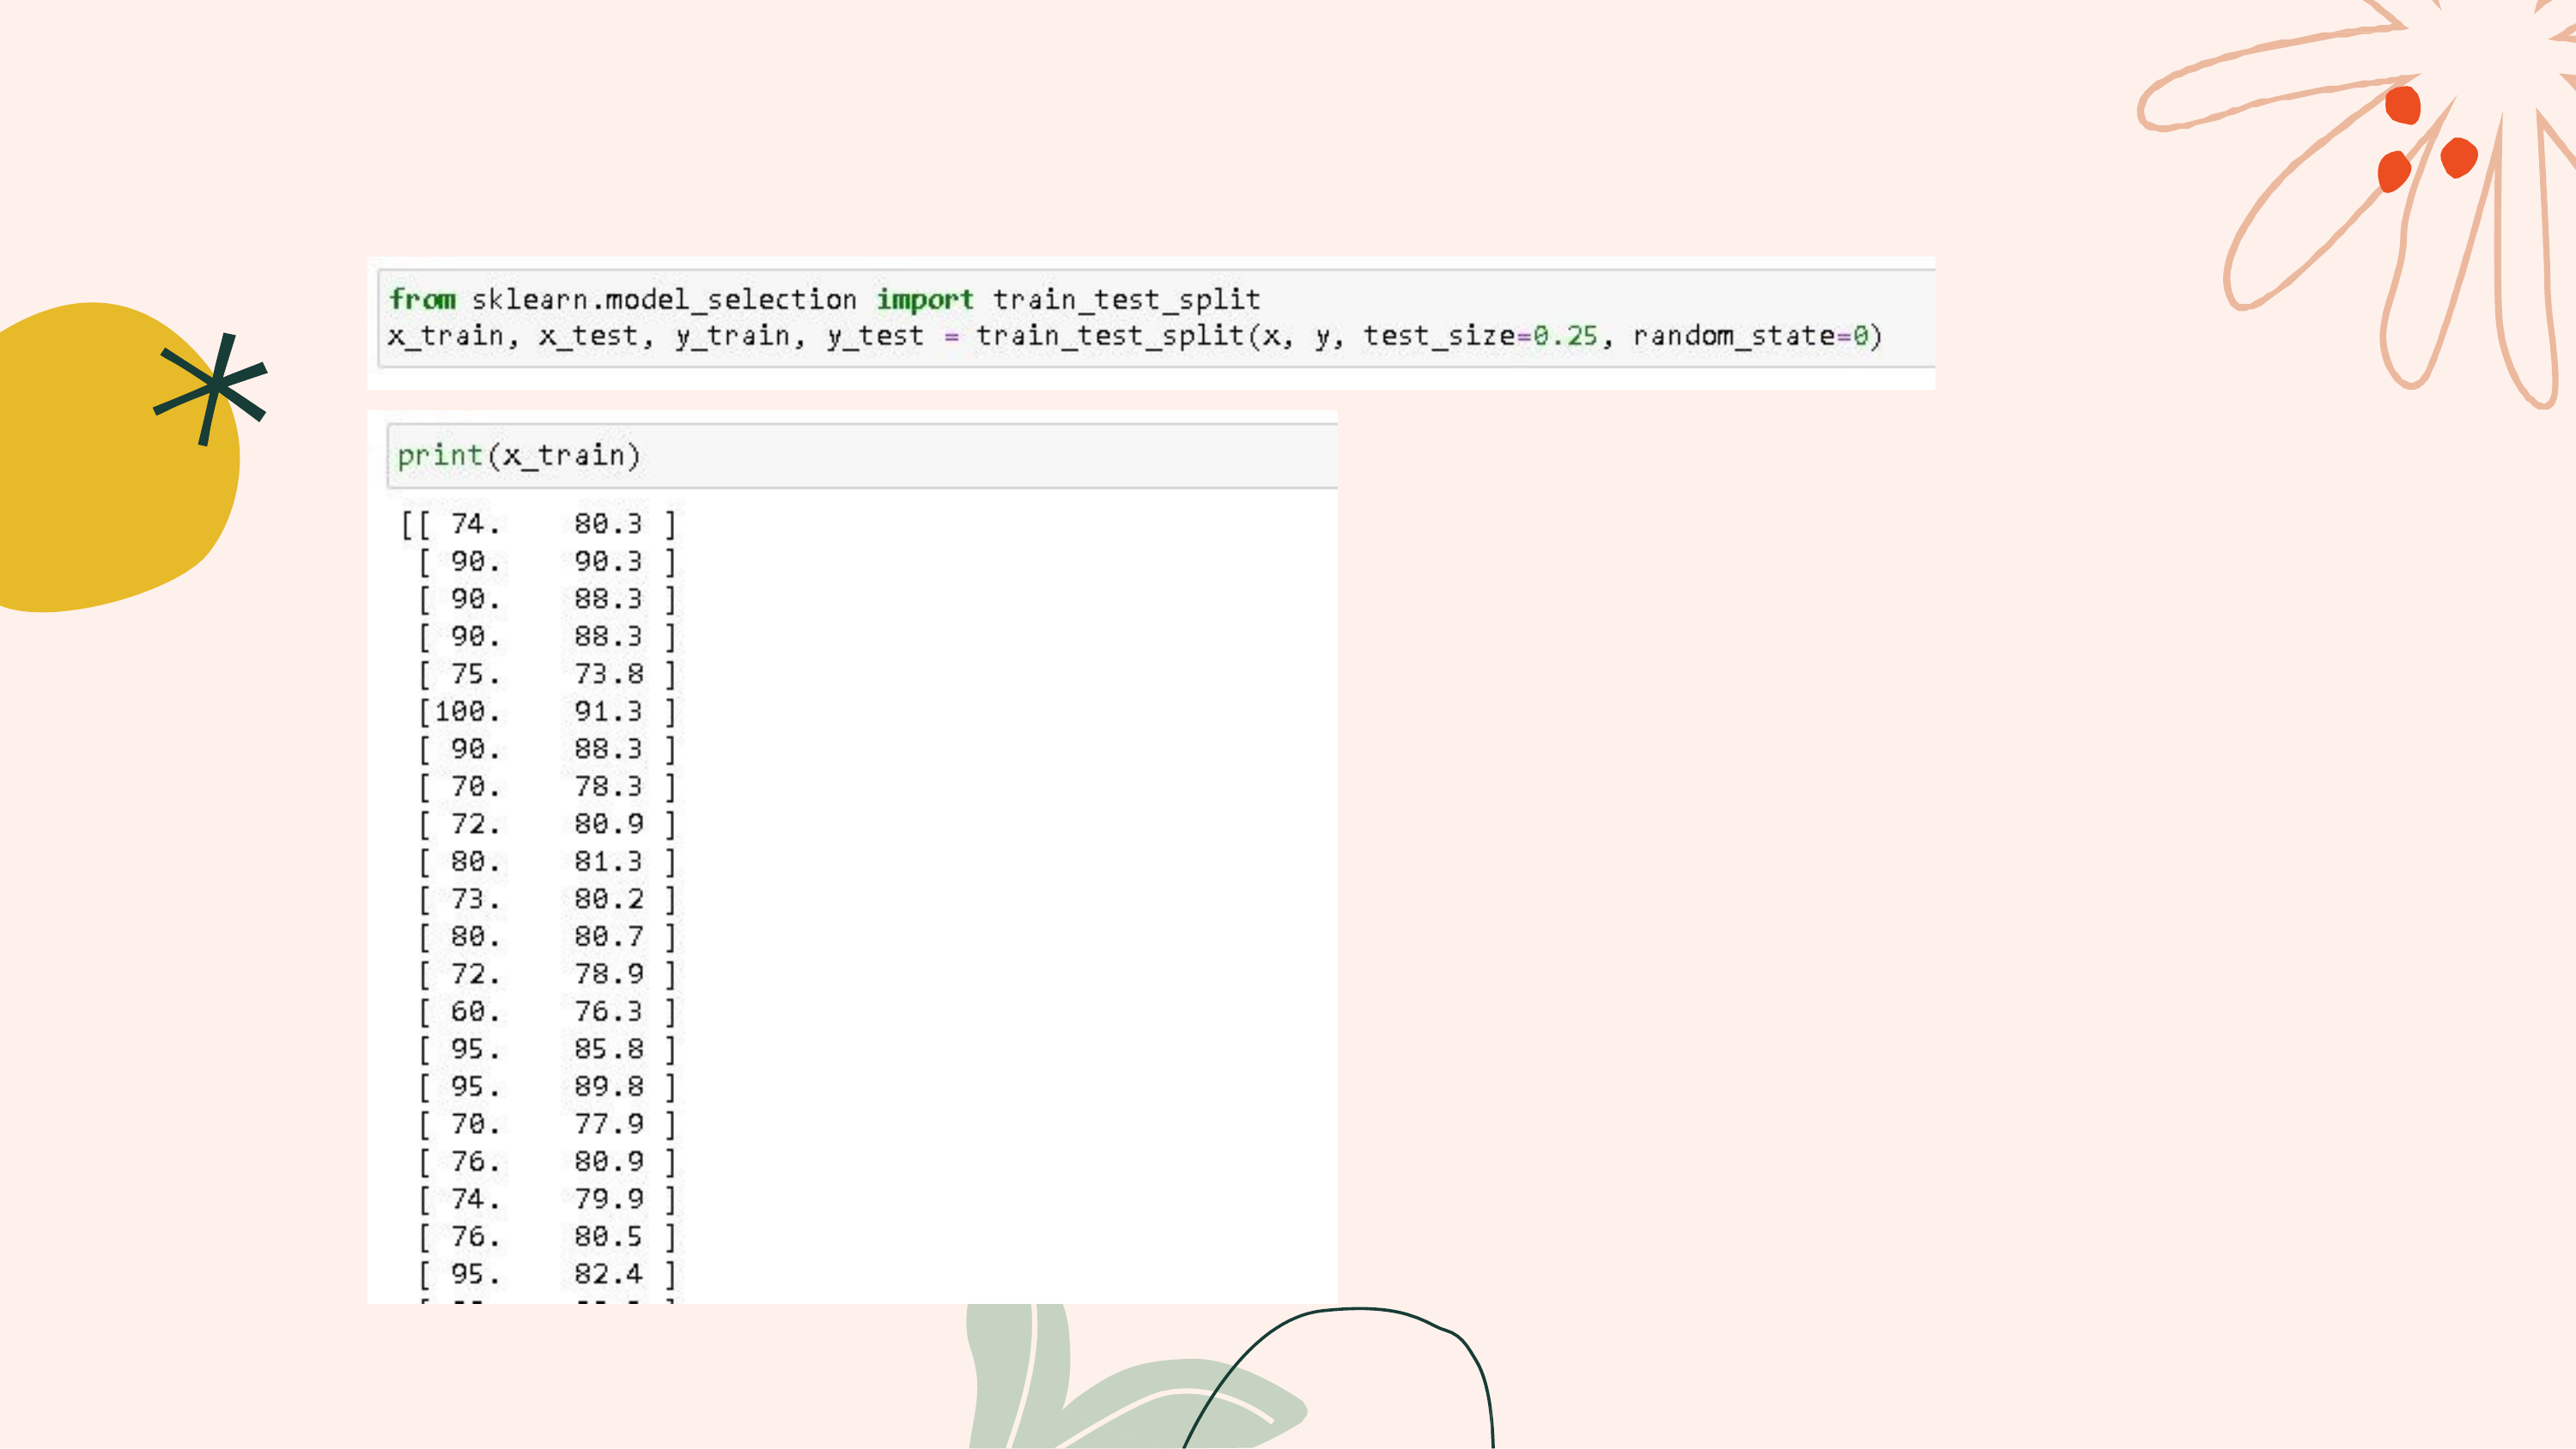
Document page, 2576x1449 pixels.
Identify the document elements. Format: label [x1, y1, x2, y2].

picture [368, 256, 1935, 391]
picture [368, 410, 1339, 1305]
